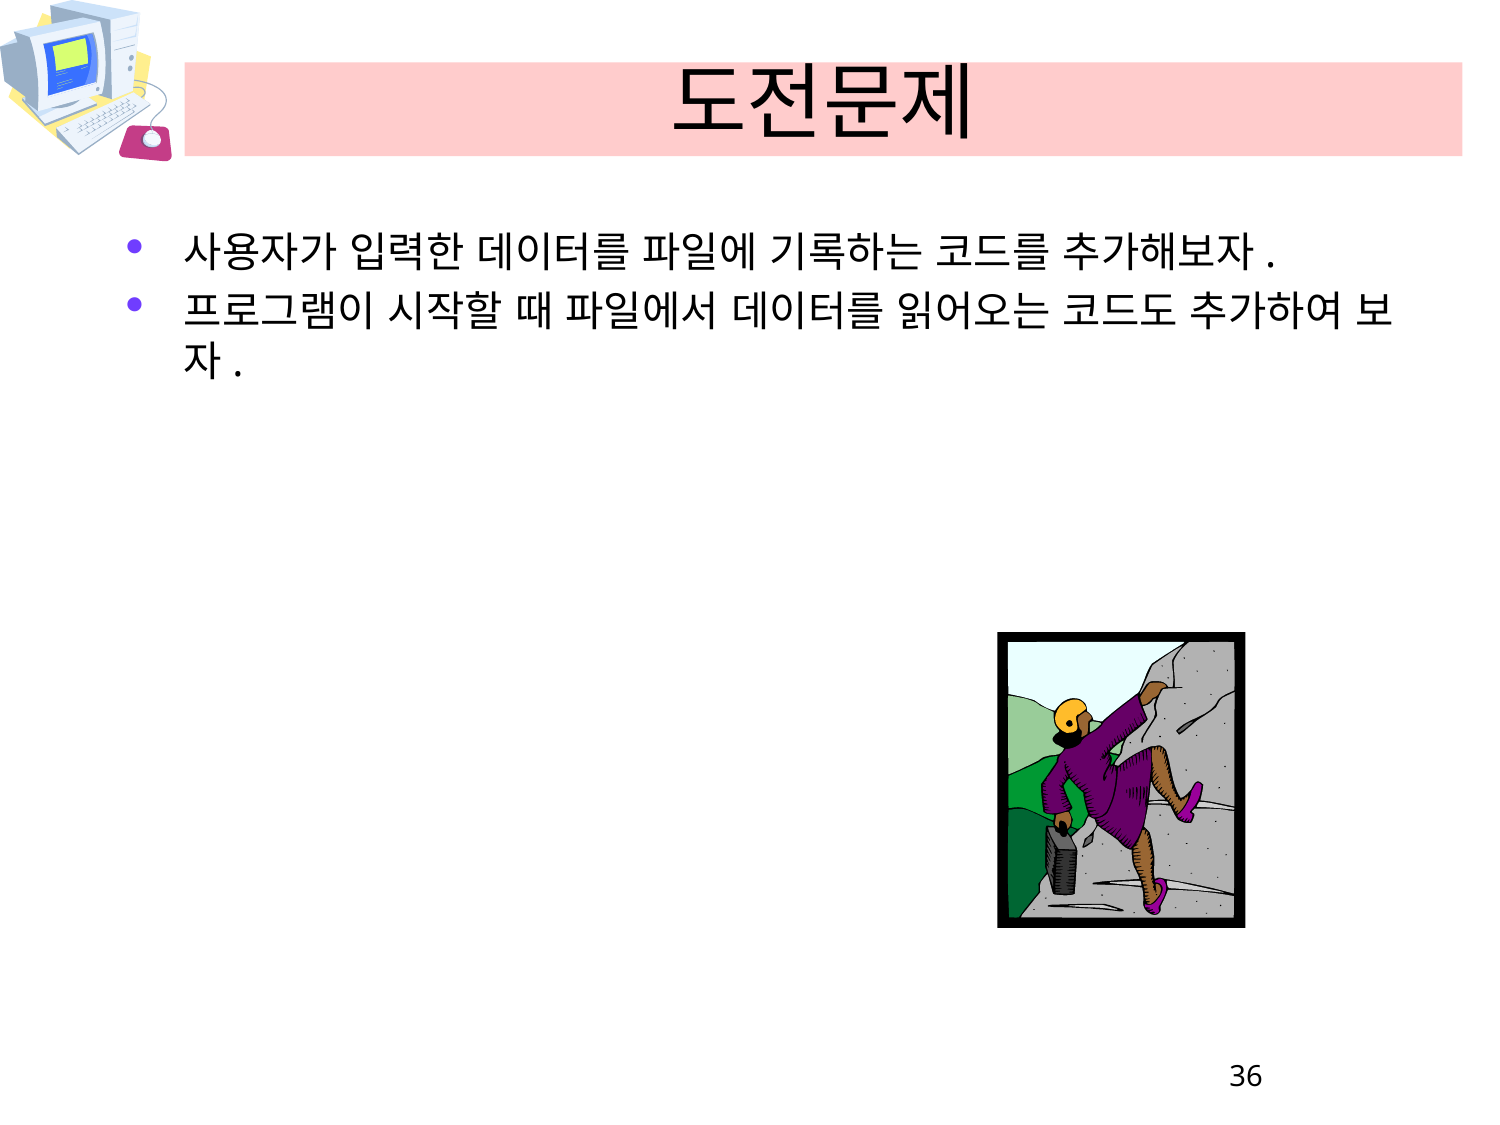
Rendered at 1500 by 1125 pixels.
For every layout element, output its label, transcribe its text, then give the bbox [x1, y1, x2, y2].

list 사용자가 입력한 데이터를 파일에 기록하는 코드를 추가해보자. 프로그램이 시작할 때 파일에서 데이터를 읽어오는 코드도 추가하여 보자. [112, 218, 1460, 900]
picture [996, 631, 1246, 929]
title 도전문제 [184, 62, 1463, 157]
slide_number 36 [965, 1050, 1278, 1125]
